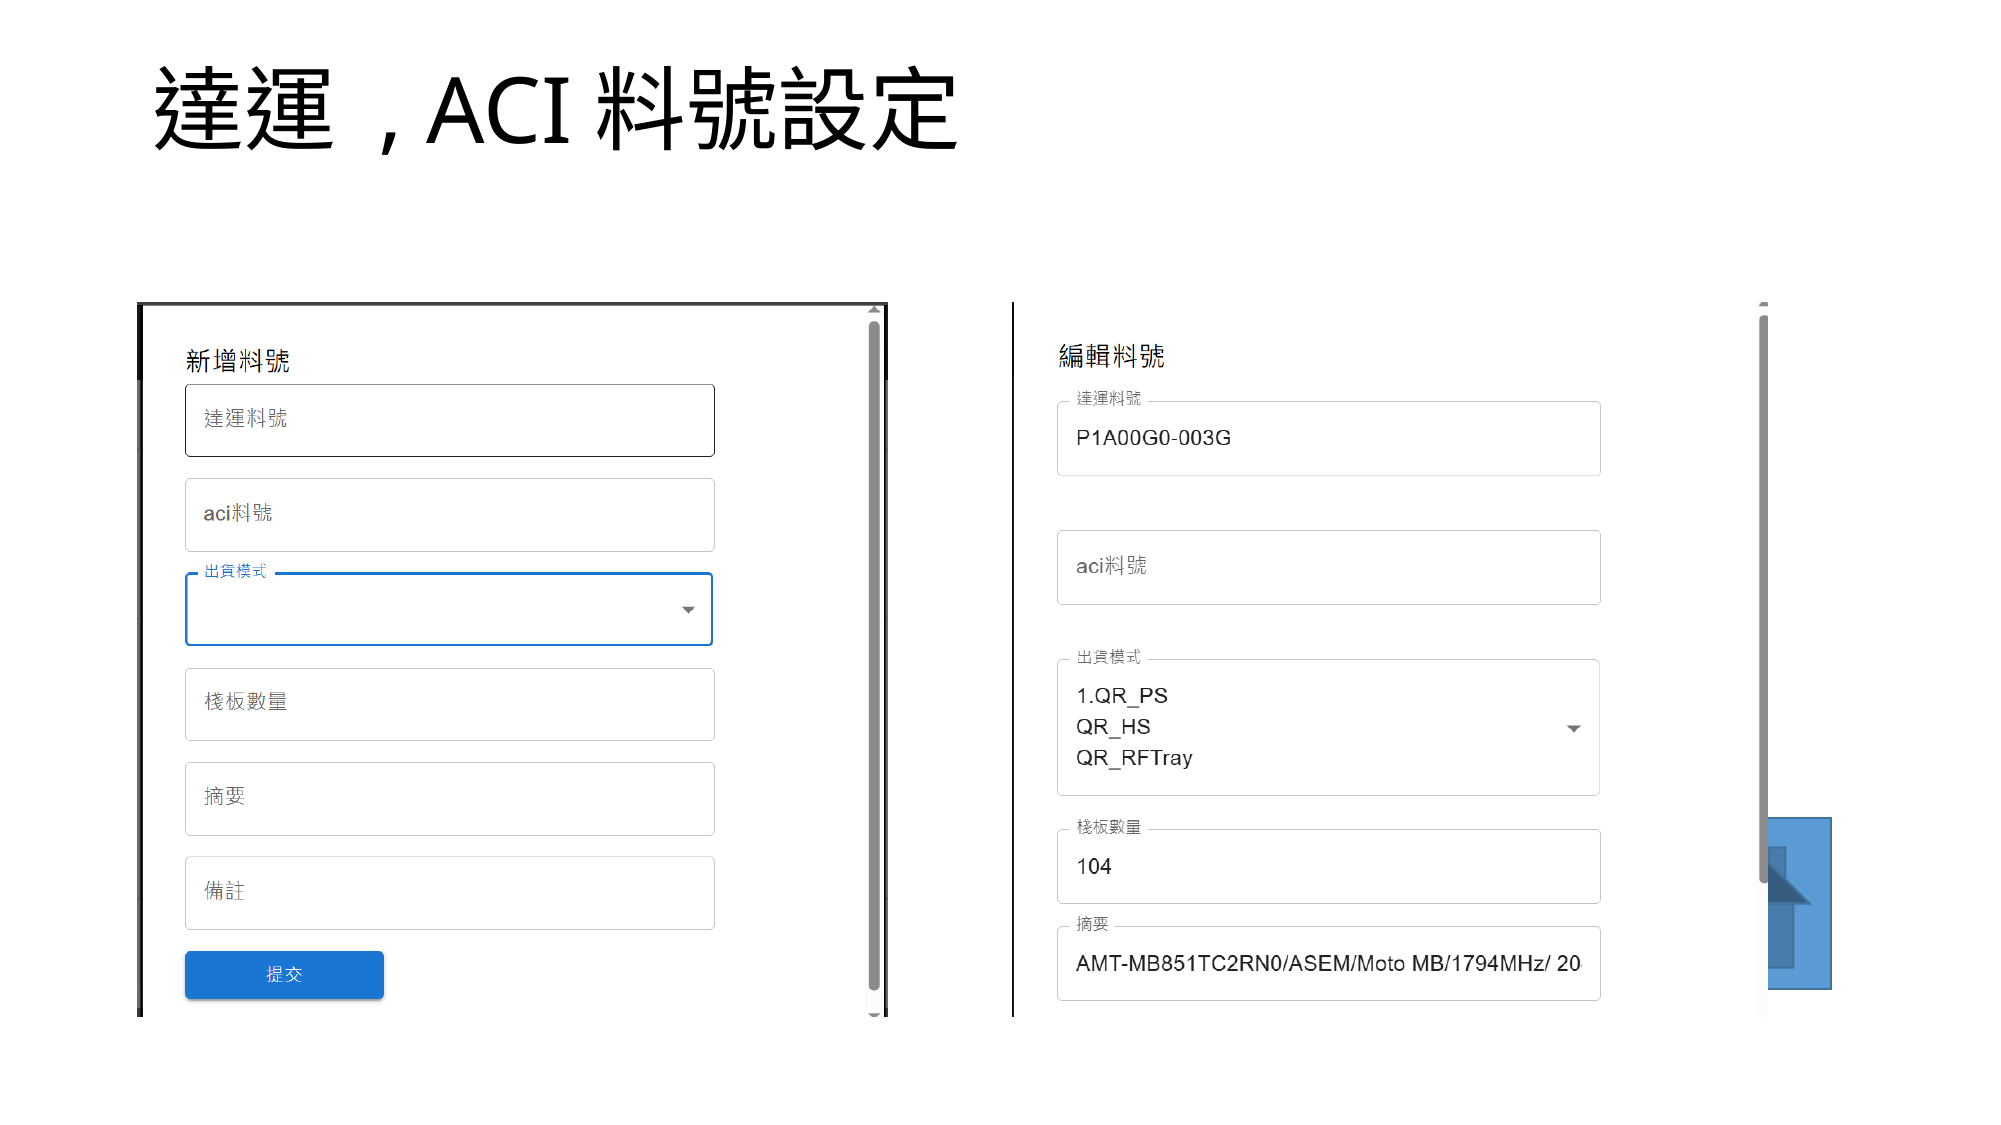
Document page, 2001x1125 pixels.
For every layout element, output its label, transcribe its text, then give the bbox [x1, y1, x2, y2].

title 達運 , ACI料號設定 [137, 59, 1863, 278]
picture [1012, 302, 1768, 1017]
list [137, 302, 888, 1017]
